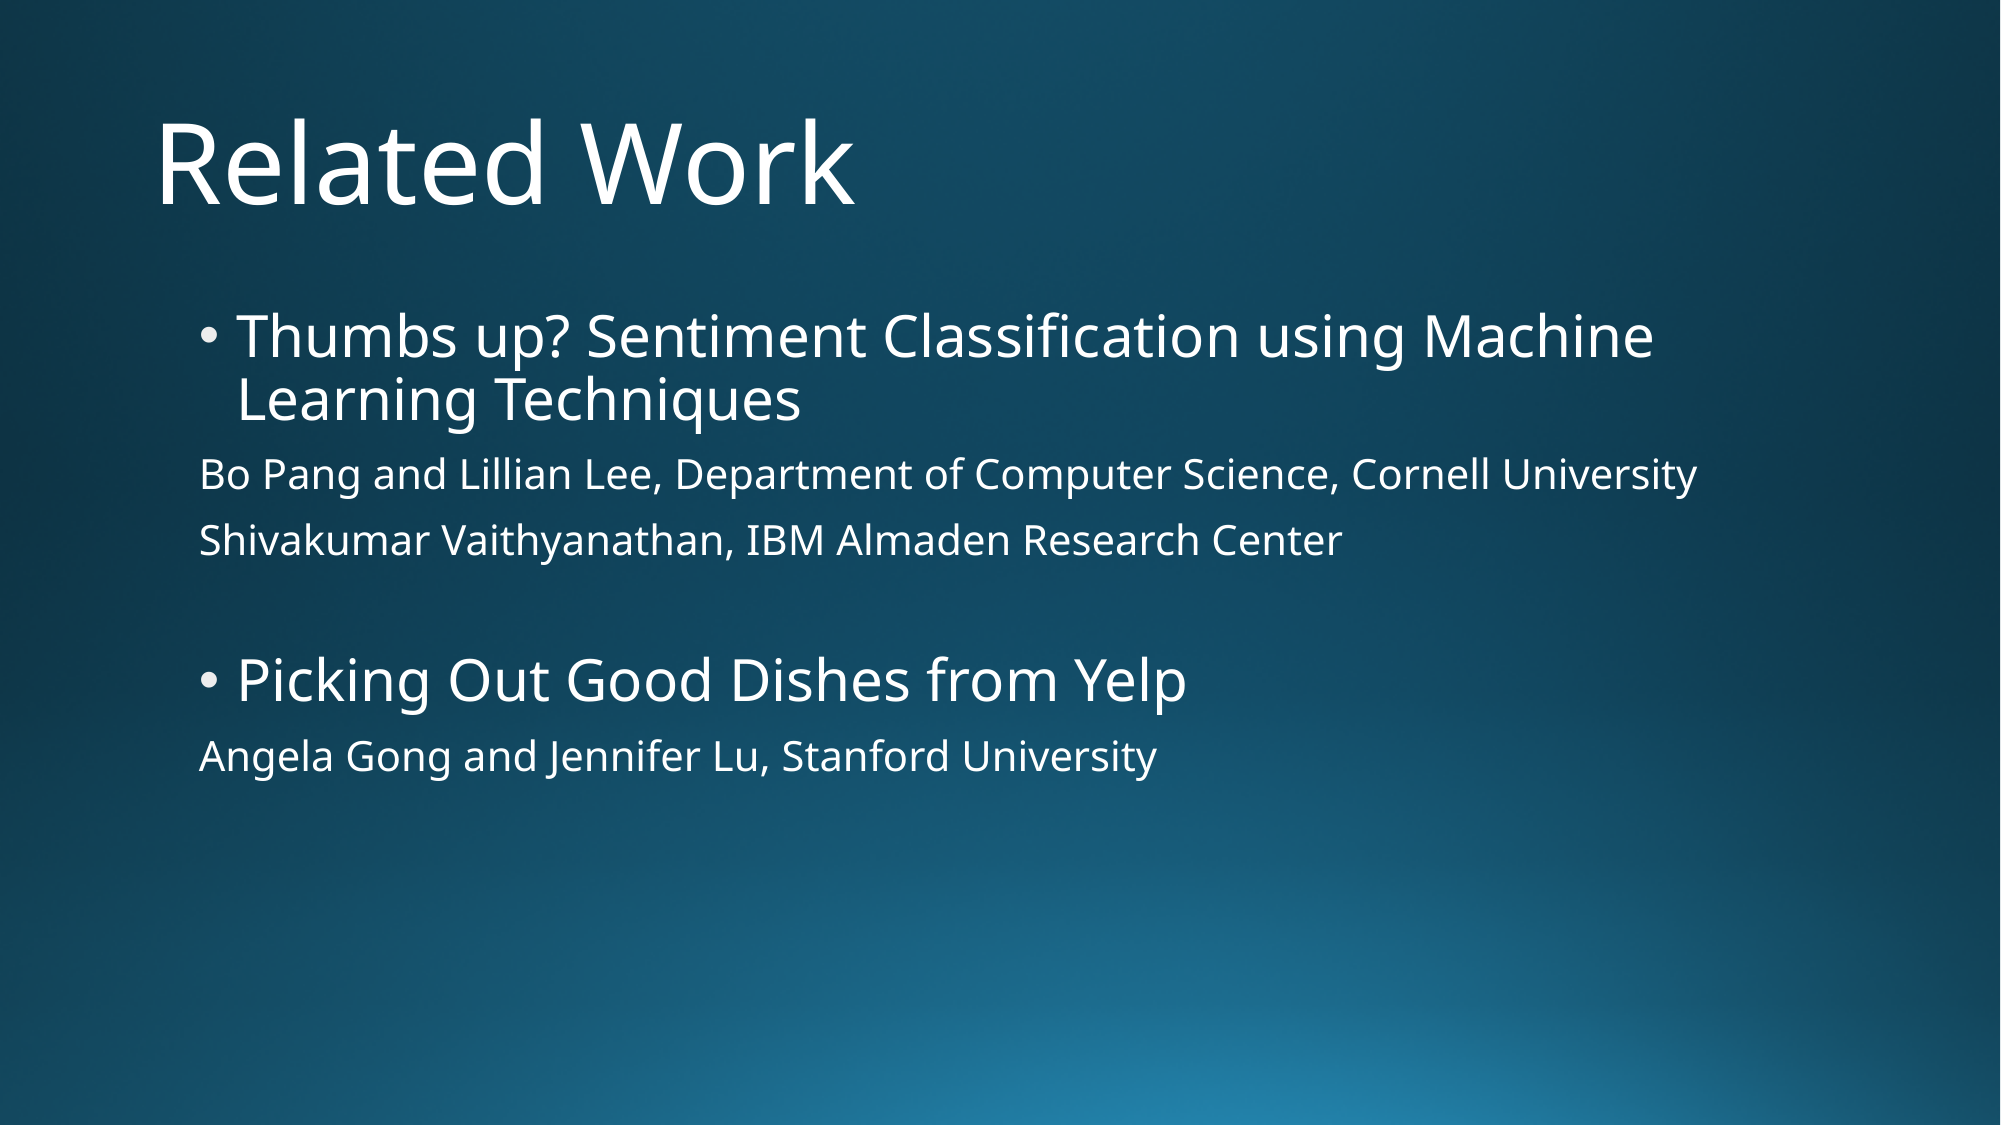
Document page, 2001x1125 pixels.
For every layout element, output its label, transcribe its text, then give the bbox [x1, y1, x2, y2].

picture [0, 0, 2001, 1125]
title Related Work [137, 59, 1863, 278]
list Thumbs up? Sentiment Classification using Machine Learning Techniques Bo Pang and Lillian Lee, Department of Computer Science, Cornell University Shivakumar Vaithyanathan, IBM Almaden Research Center Picking Out Good Dishes from Yelp Angela Gong and Jennifer Lu, Stanford University [183, 299, 1863, 1014]
